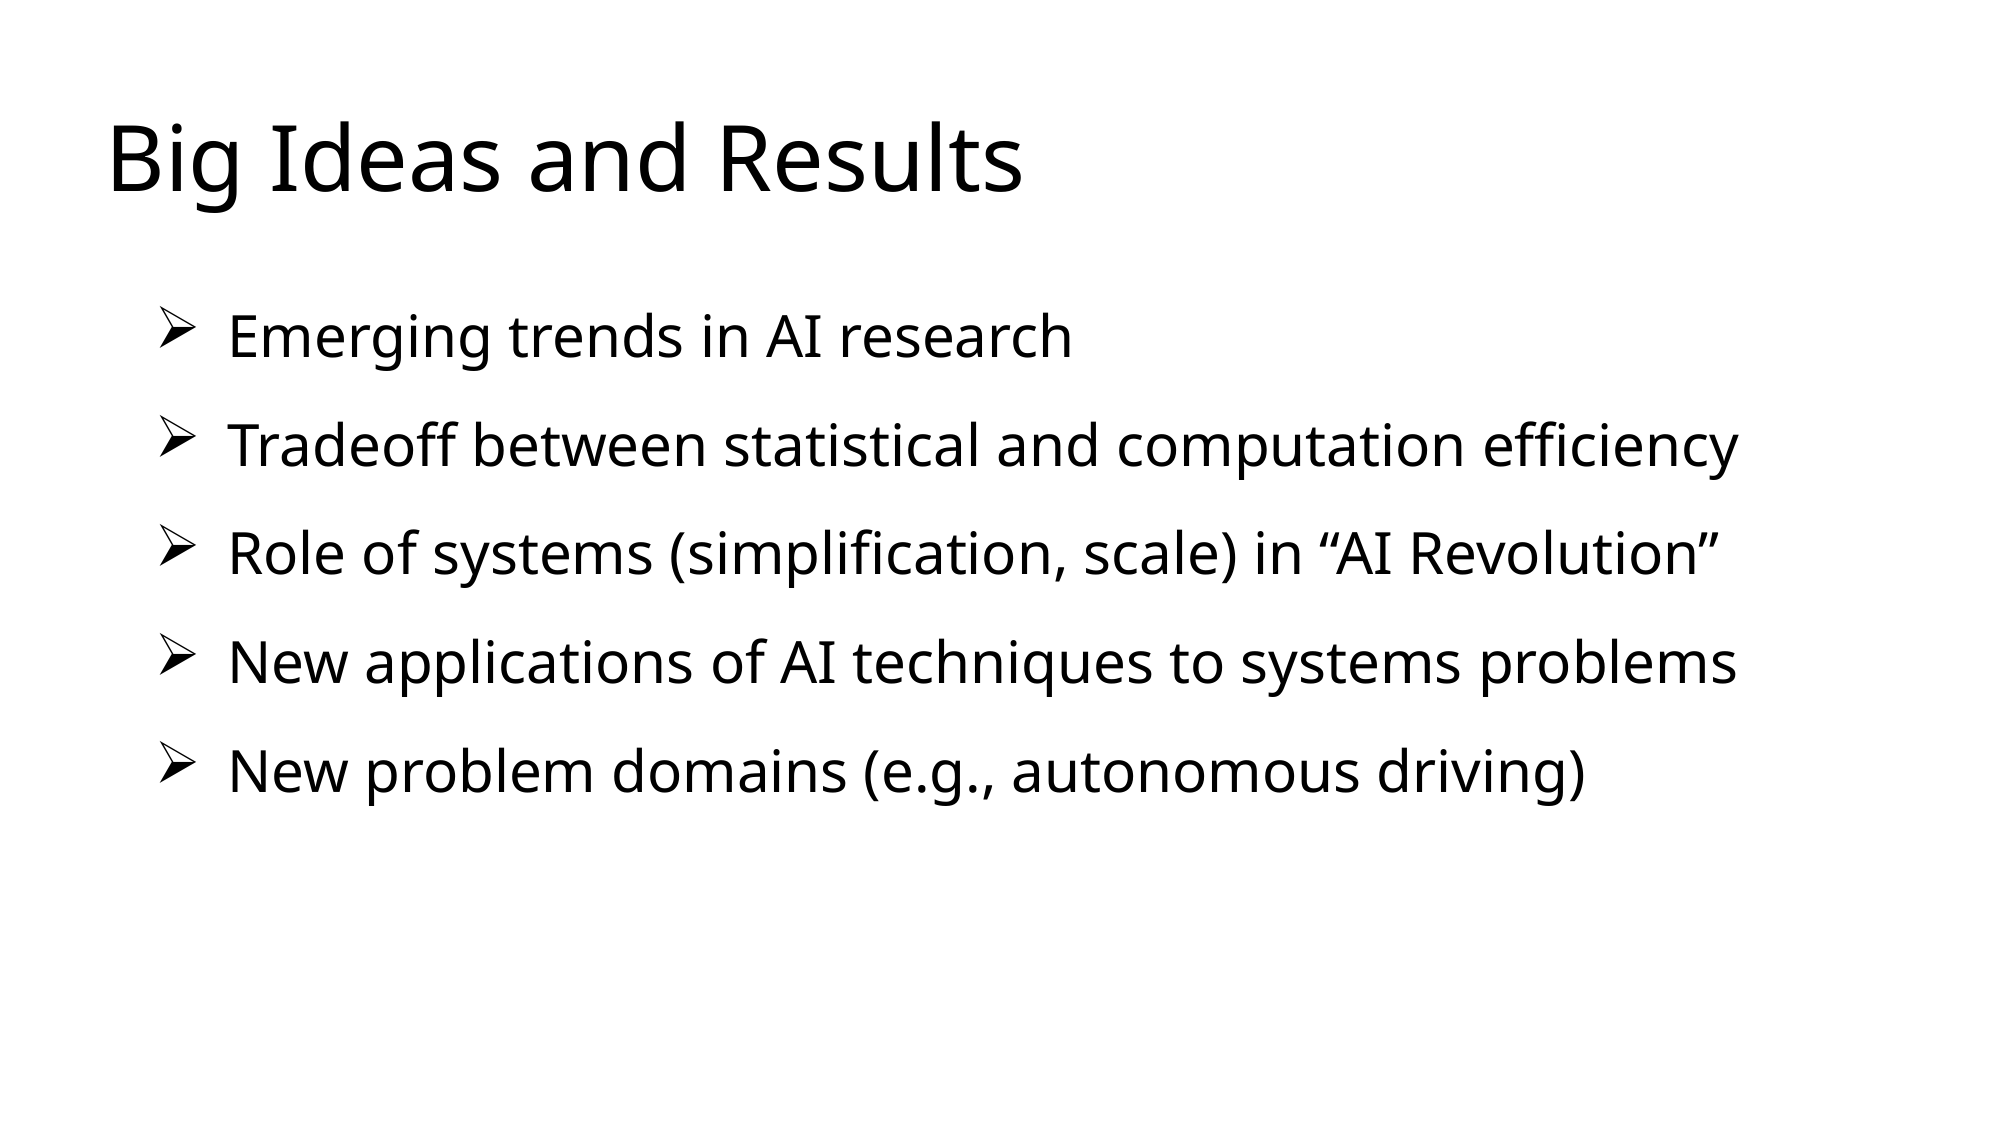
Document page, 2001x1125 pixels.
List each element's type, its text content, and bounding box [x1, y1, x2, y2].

title Big Ideas and Results [90, 52, 1863, 271]
list Emerging trends in AI research Tradeoff between statistical and computation efficiency Role of systems (simplification, scale) in “AI Revolution” New applications of AI techniques to systems problems New problem domains (e.g., autonomous driving) [137, 299, 1863, 1014]
